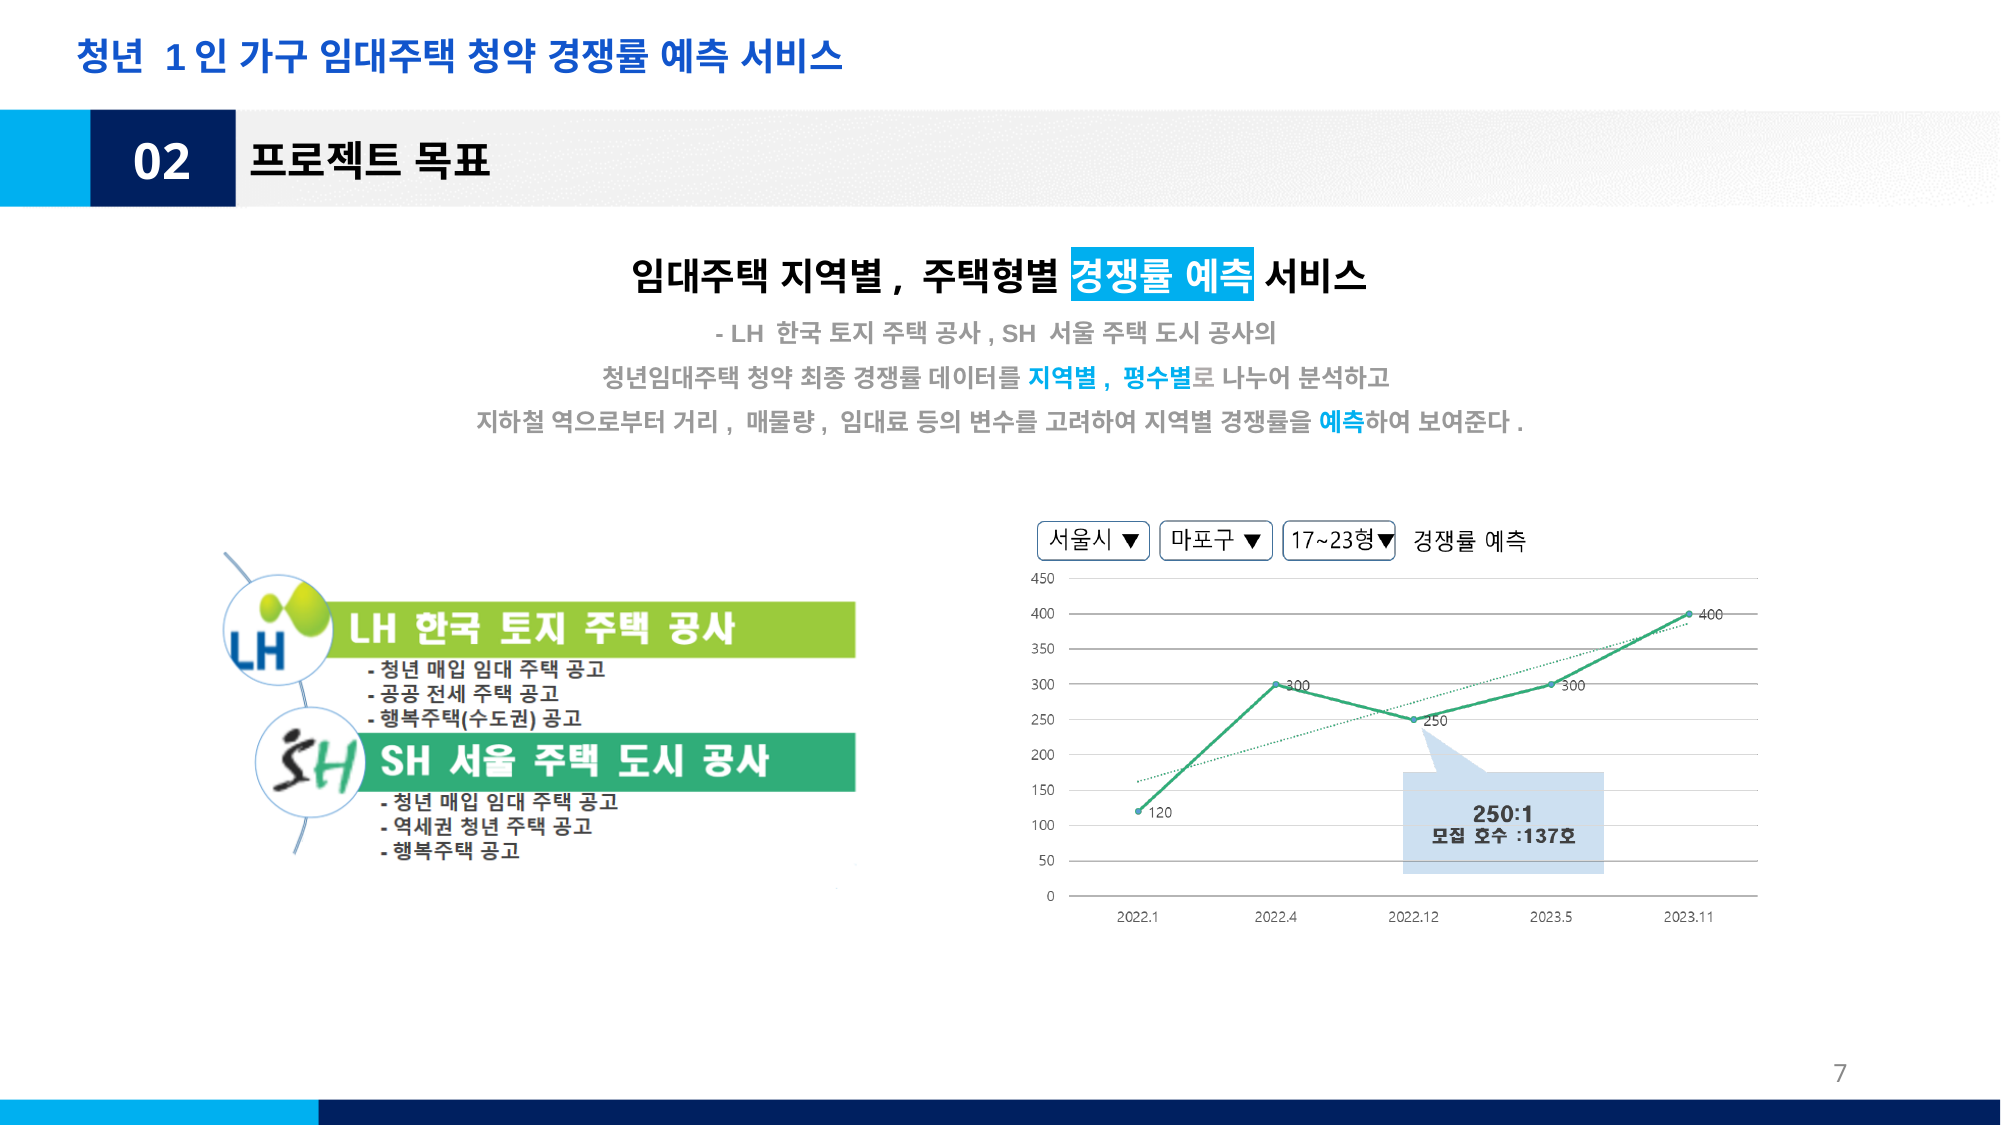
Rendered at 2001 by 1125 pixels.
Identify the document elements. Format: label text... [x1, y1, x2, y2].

text_box 임대주택 지역별, 주택형별 경쟁률 예측 서비스 [530, 237, 1470, 287]
text_box 청년 1인 가구 임대주택 청약 경쟁률 예측 서비스 [61, 18, 1127, 94]
text_box - LH 한국 토지 주택 공사, SH 서울 주택 도시 공사의 청년임대주택 청약 최종 경쟁률 데이터를 지역별, 평수별로 나누어 분석하고 지하철 역으로부터 거리, 매물량, 임대료 등의 변수를 고려하여 지역별 경쟁률을 예측하여 보여준다. [202, 287, 1798, 452]
text_box 02 [90, 122, 235, 198]
slide_number 7 [1412, 1042, 1863, 1103]
picture [0, 0, 2001, 1125]
text_box 프로젝트 목표 [235, 127, 834, 193]
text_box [1006, 516, 2000, 980]
